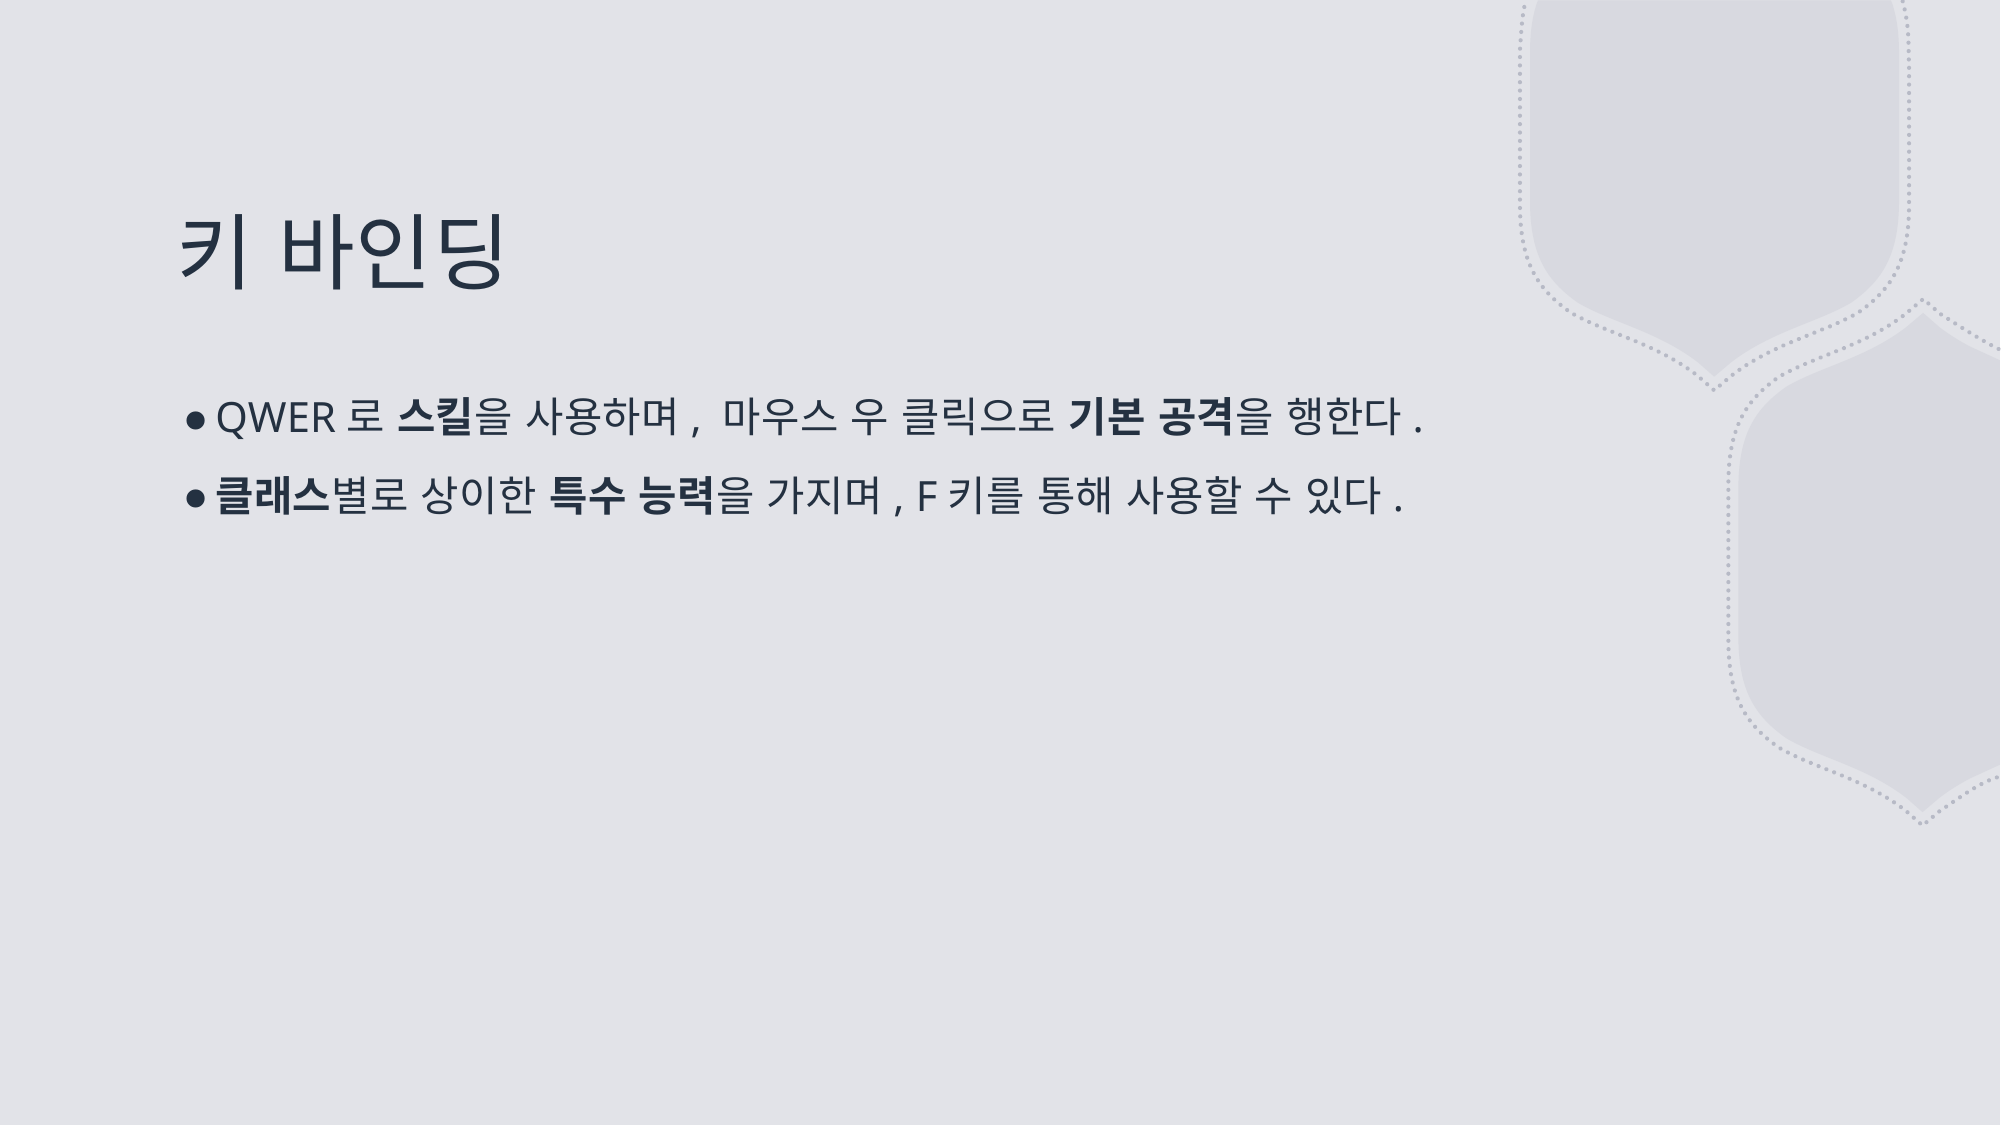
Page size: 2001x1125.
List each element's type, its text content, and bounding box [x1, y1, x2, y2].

list QWER로 스킬을 사용하며, 마우스 우 클릭으로 기본 공격을 행한다. 클래스별로 상이한 특수 능력을 가지며, F키를 통해 사용할 수 있다. [158, 368, 1648, 968]
title 키 바인딩 [158, 157, 1648, 332]
